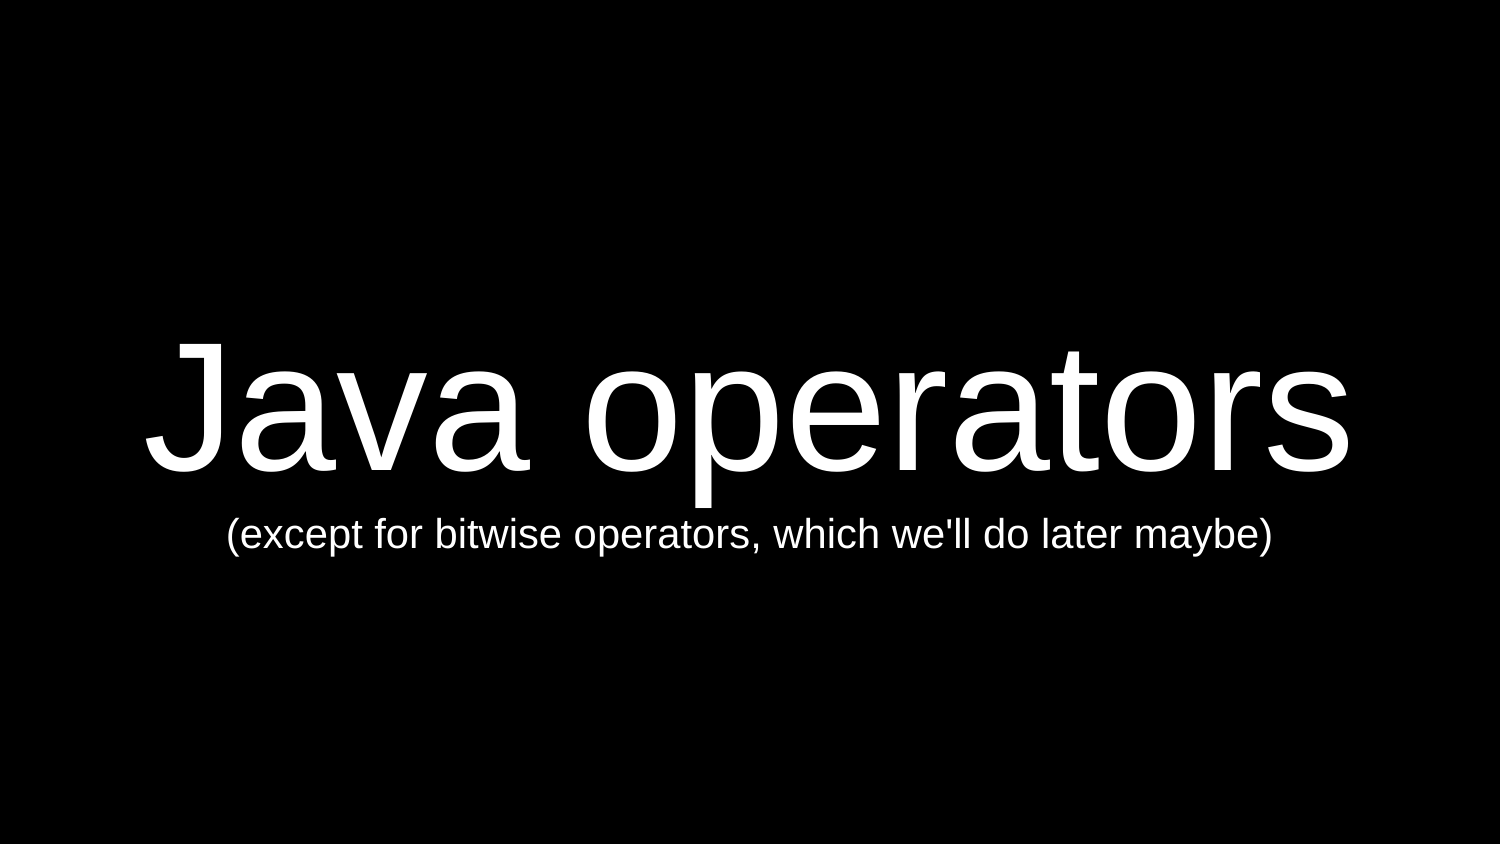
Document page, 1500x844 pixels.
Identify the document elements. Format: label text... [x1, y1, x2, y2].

title Java operators (except for bitwise operators, which we'll do later maybe) [75, 351, 1425, 493]
